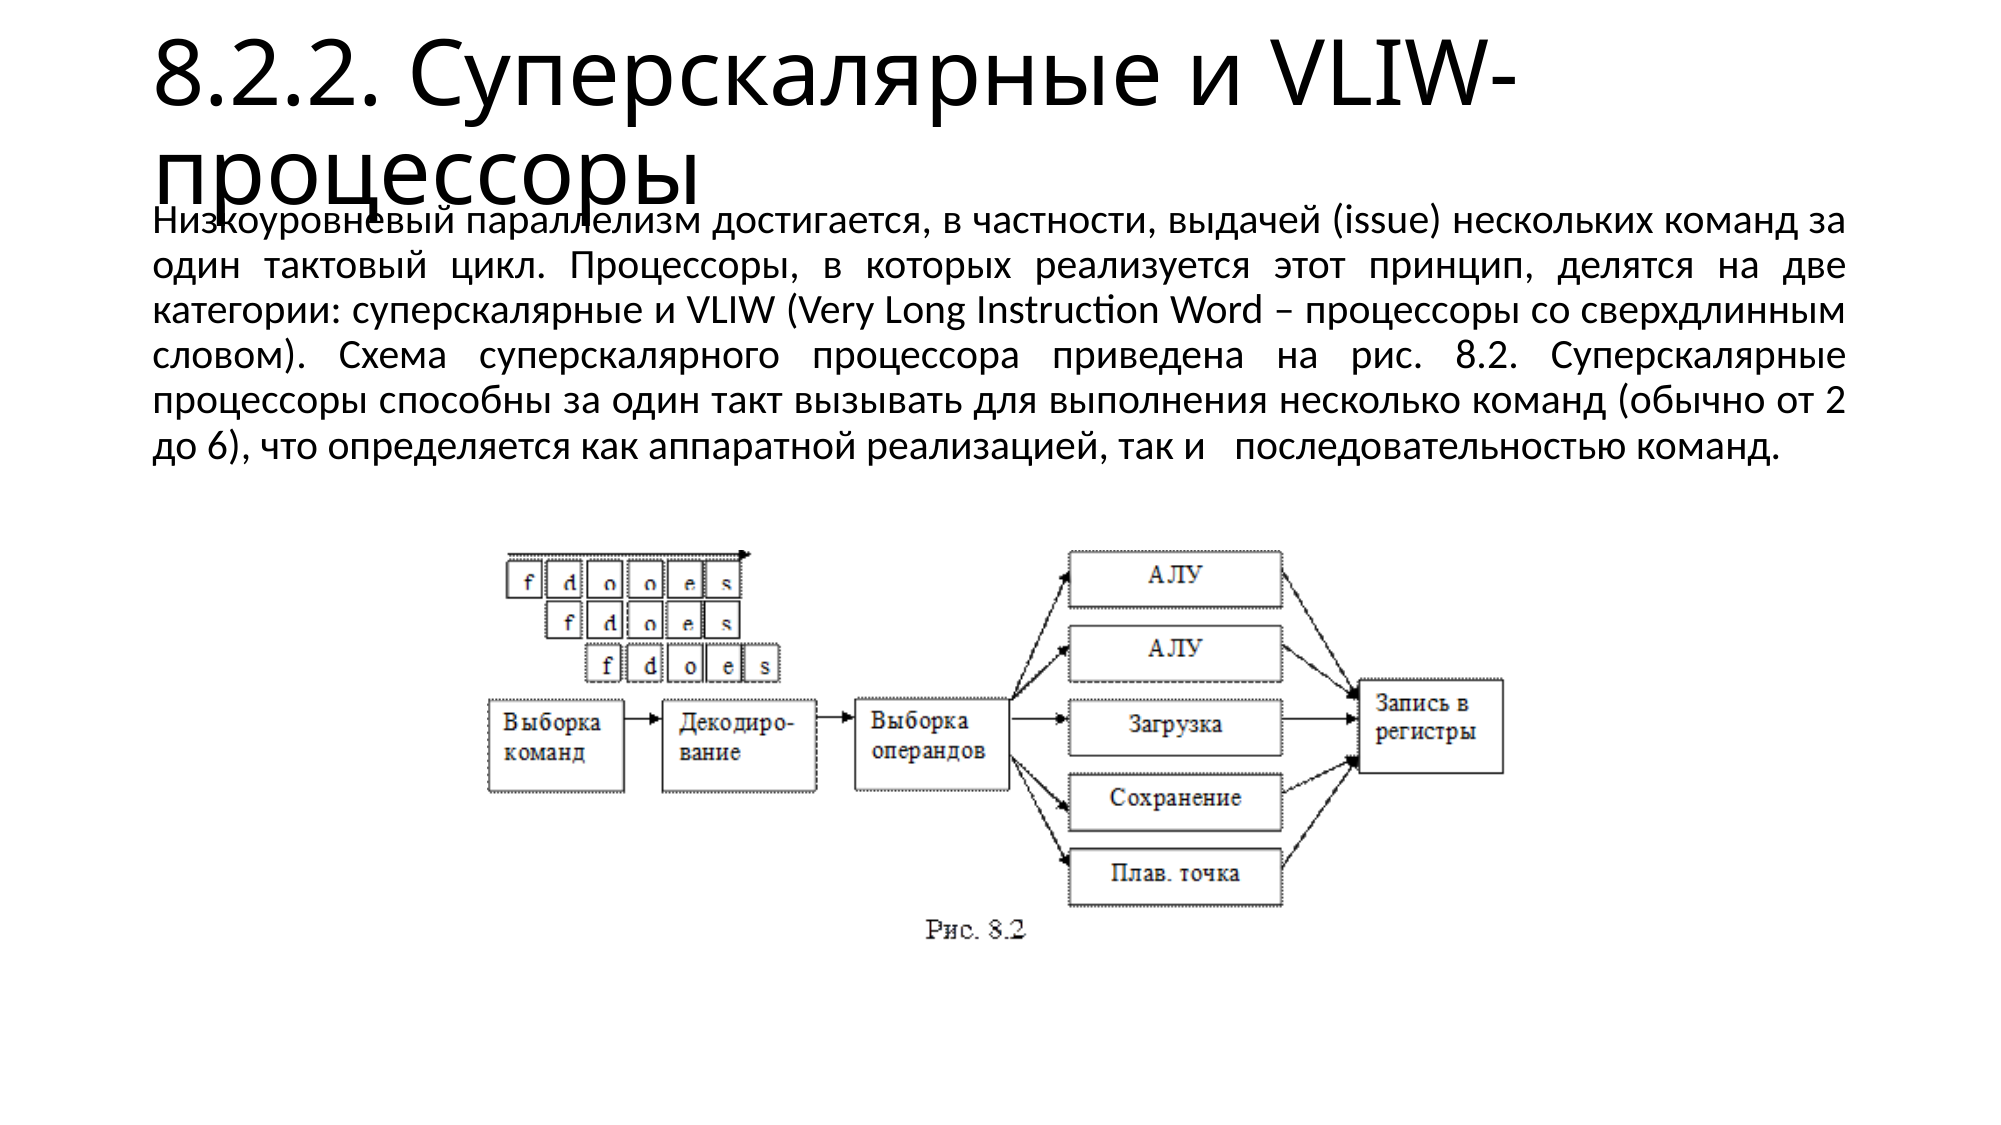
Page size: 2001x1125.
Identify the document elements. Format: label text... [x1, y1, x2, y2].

picture [487, 550, 1513, 962]
list Низкоуровневый параллелизм достигается, в частности, выдачей (issue) нескольких команд за один тактовый цикл. Процессоры, в которых реализуется этот принцип, делятся на две категории: суперскалярные и VLIW (Very Long Instruction Word – процессоры со сверхдлинным словом). Схема суперскалярного процессора приведена на рис. 8.2. Суперскалярные процессоры способны за один такт вызывать для выполнения несколько команд (обычно от 2 до 6), что определяется как аппаратной реализацией, так и последовательностью команд. [137, 190, 1863, 1014]
title 8.2.2. Суперскалярные и VLIW-процессоры [137, 59, 1863, 190]
